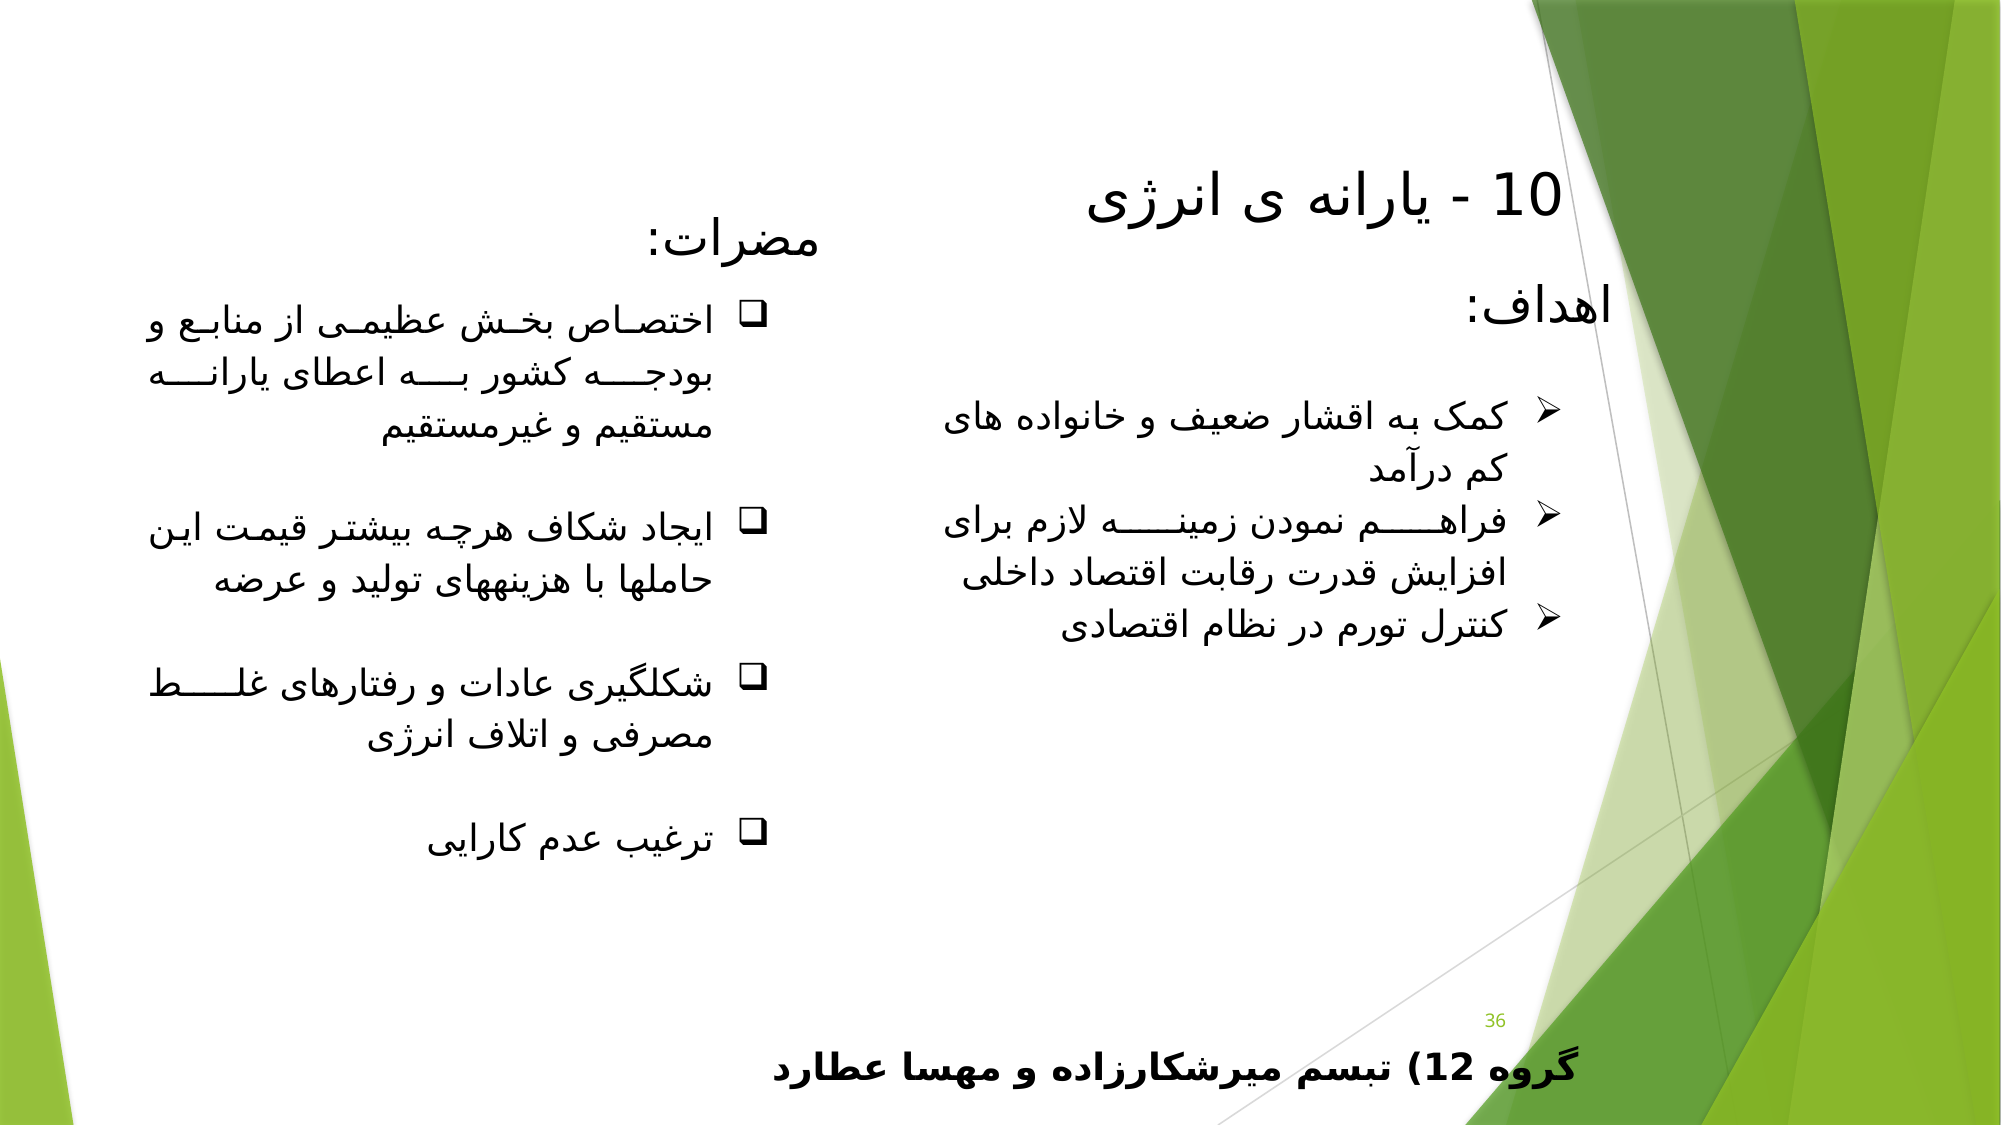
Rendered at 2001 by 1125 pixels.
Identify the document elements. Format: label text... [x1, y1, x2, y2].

text_box 10 - یارانه ی انرژی [910, 149, 1579, 235]
text_box اهداف: [1366, 264, 1629, 340]
text_box اختصاص بخش عظیمی از منابع و بودجه کشور به اعطای یارانه مستقیم و غیرمستقیم ایجاد شکاف هرچه بیش‏تر قیمت این حامل‏ها با هزینه‏های تولید و عرضه شکل‏گیری عادات و رفتارهای غلط مصرفی و اتلاف انرژی ترغیب عدم کارایی [133, 282, 786, 867]
text_box کمک به اقشار ضعیف و خانواده های کم درآمد فراهم نمودن زمینه لازم برای افزایش قدرت رقابت اقتصاد داخلی کنترل تورم در نظام اقتصادی [928, 378, 1579, 652]
slide_number 36 [1409, 991, 1522, 1029]
text_box مضرات: [573, 197, 836, 273]
text_box گروه 12) تبسم میرشکارزاده و مهسا عطارد [756, 1029, 1594, 1096]
